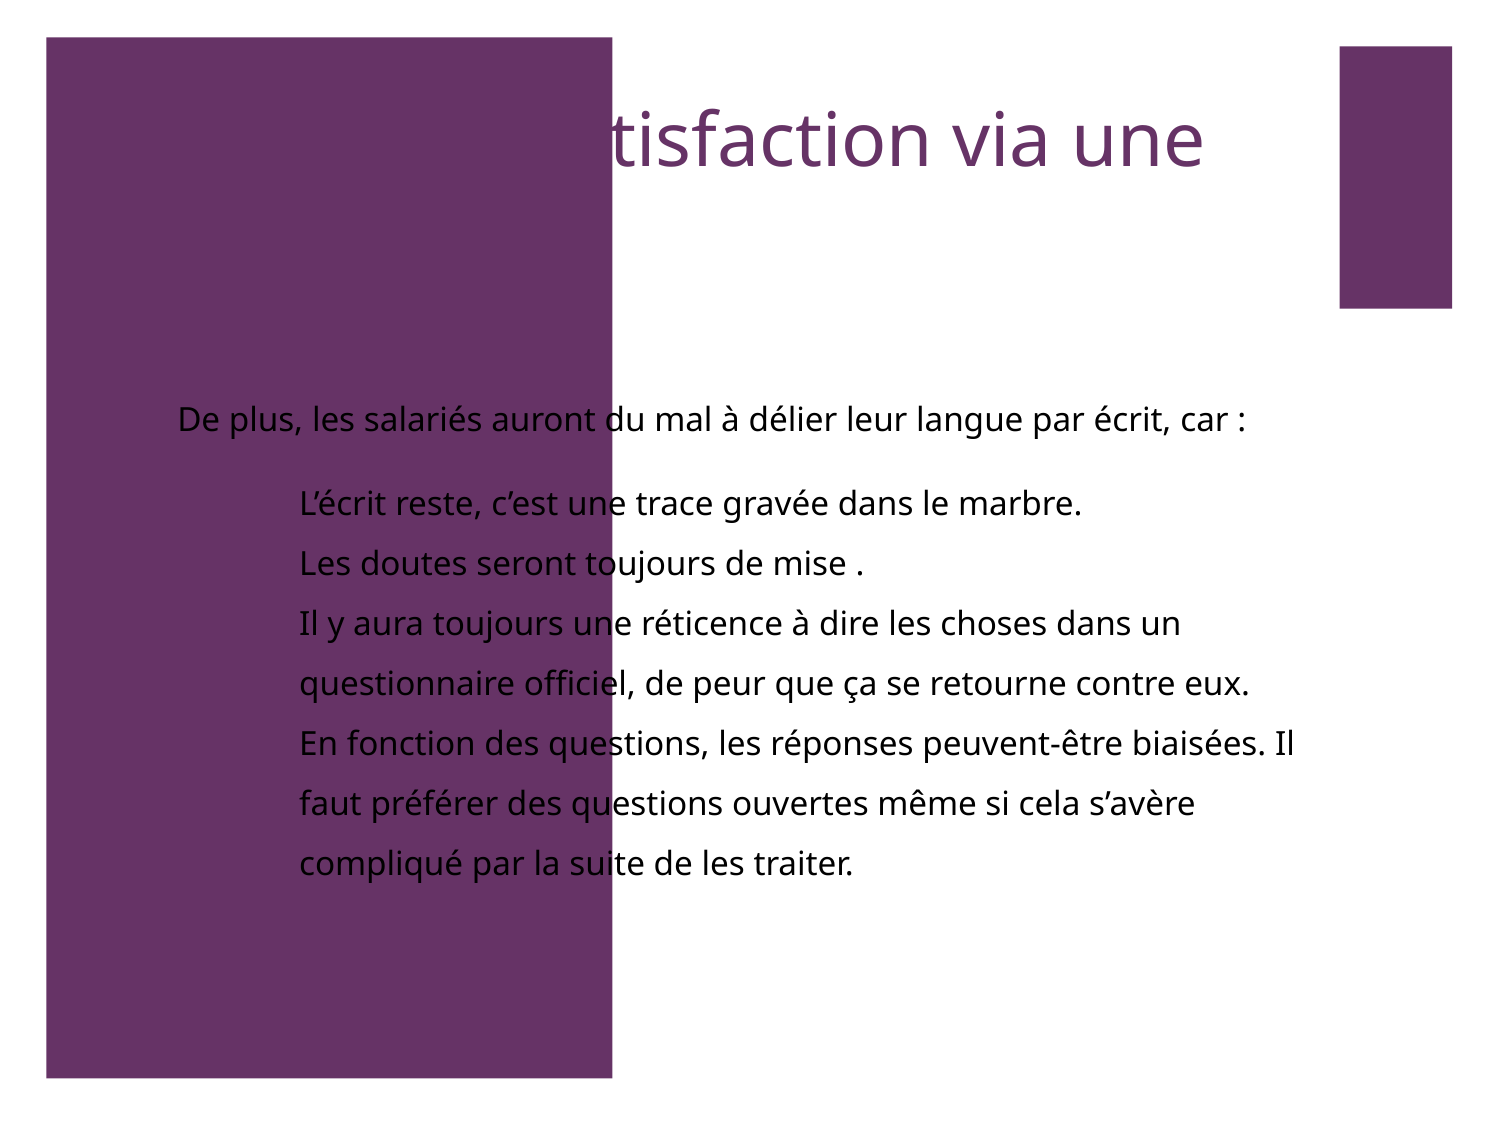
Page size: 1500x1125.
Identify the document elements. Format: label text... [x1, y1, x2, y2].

text_box De plus, les salariés auront du mal à délier leur langue par écrit, car : L’écrit reste, c’est une trace gravée dans le marbre. Les doutes seront toujours de mise . Il y aura toujours une réticence à dire les choses dans un questionnaire officiel, de peur que ça se retourne contre eux. En fonction des questions, les réponses peuvent-être biaisées. Il faut préférer des questions ouvertes même si cela s’avère compliqué par la suite de les traiter. [162, 387, 1352, 890]
text_box + Mesurer la satisfaction via une enquête [77, 51, 1339, 369]
text_box [1339, 46, 1453, 309]
